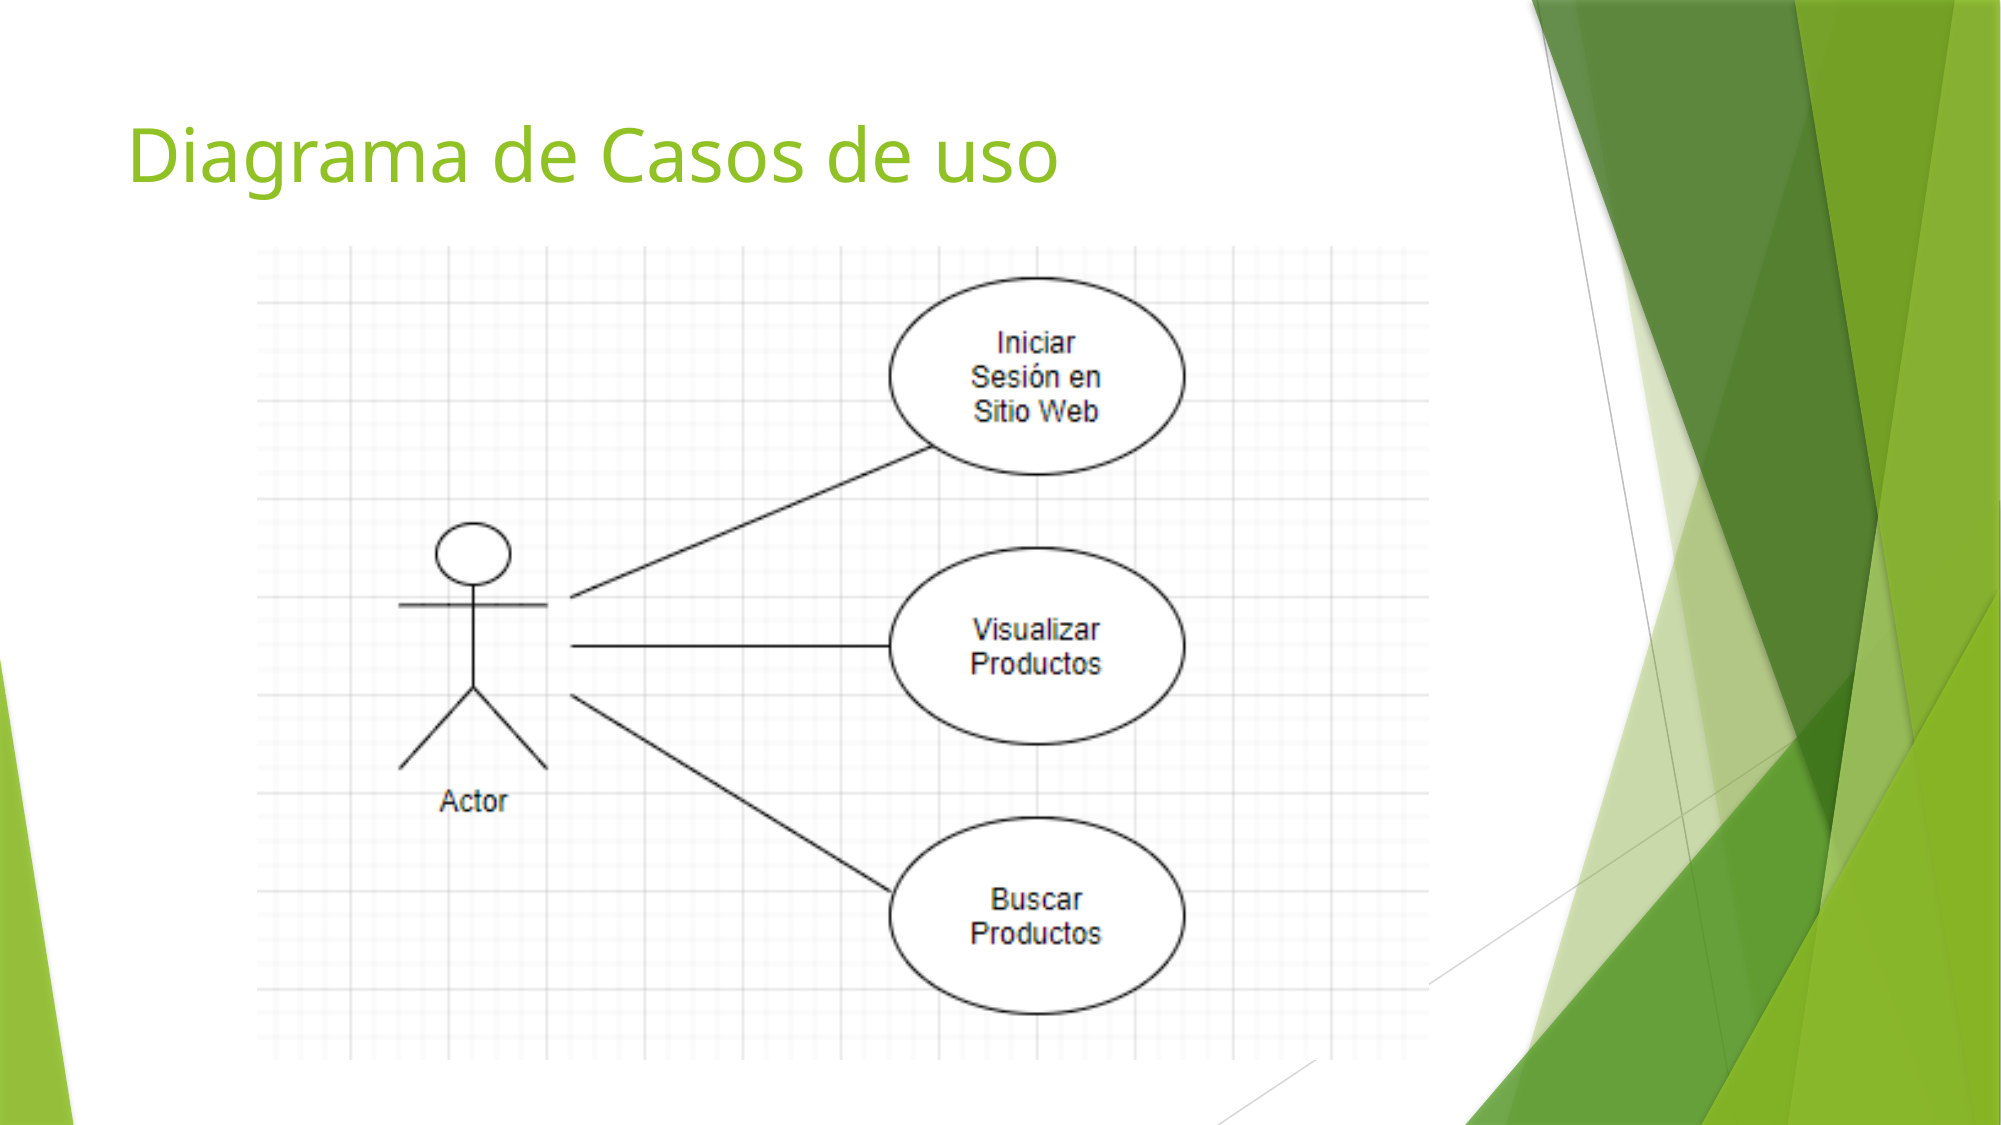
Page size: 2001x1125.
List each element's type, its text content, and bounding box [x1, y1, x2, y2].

title Diagrama de Casos de uso [111, 99, 1522, 317]
picture [257, 245, 1430, 1060]
